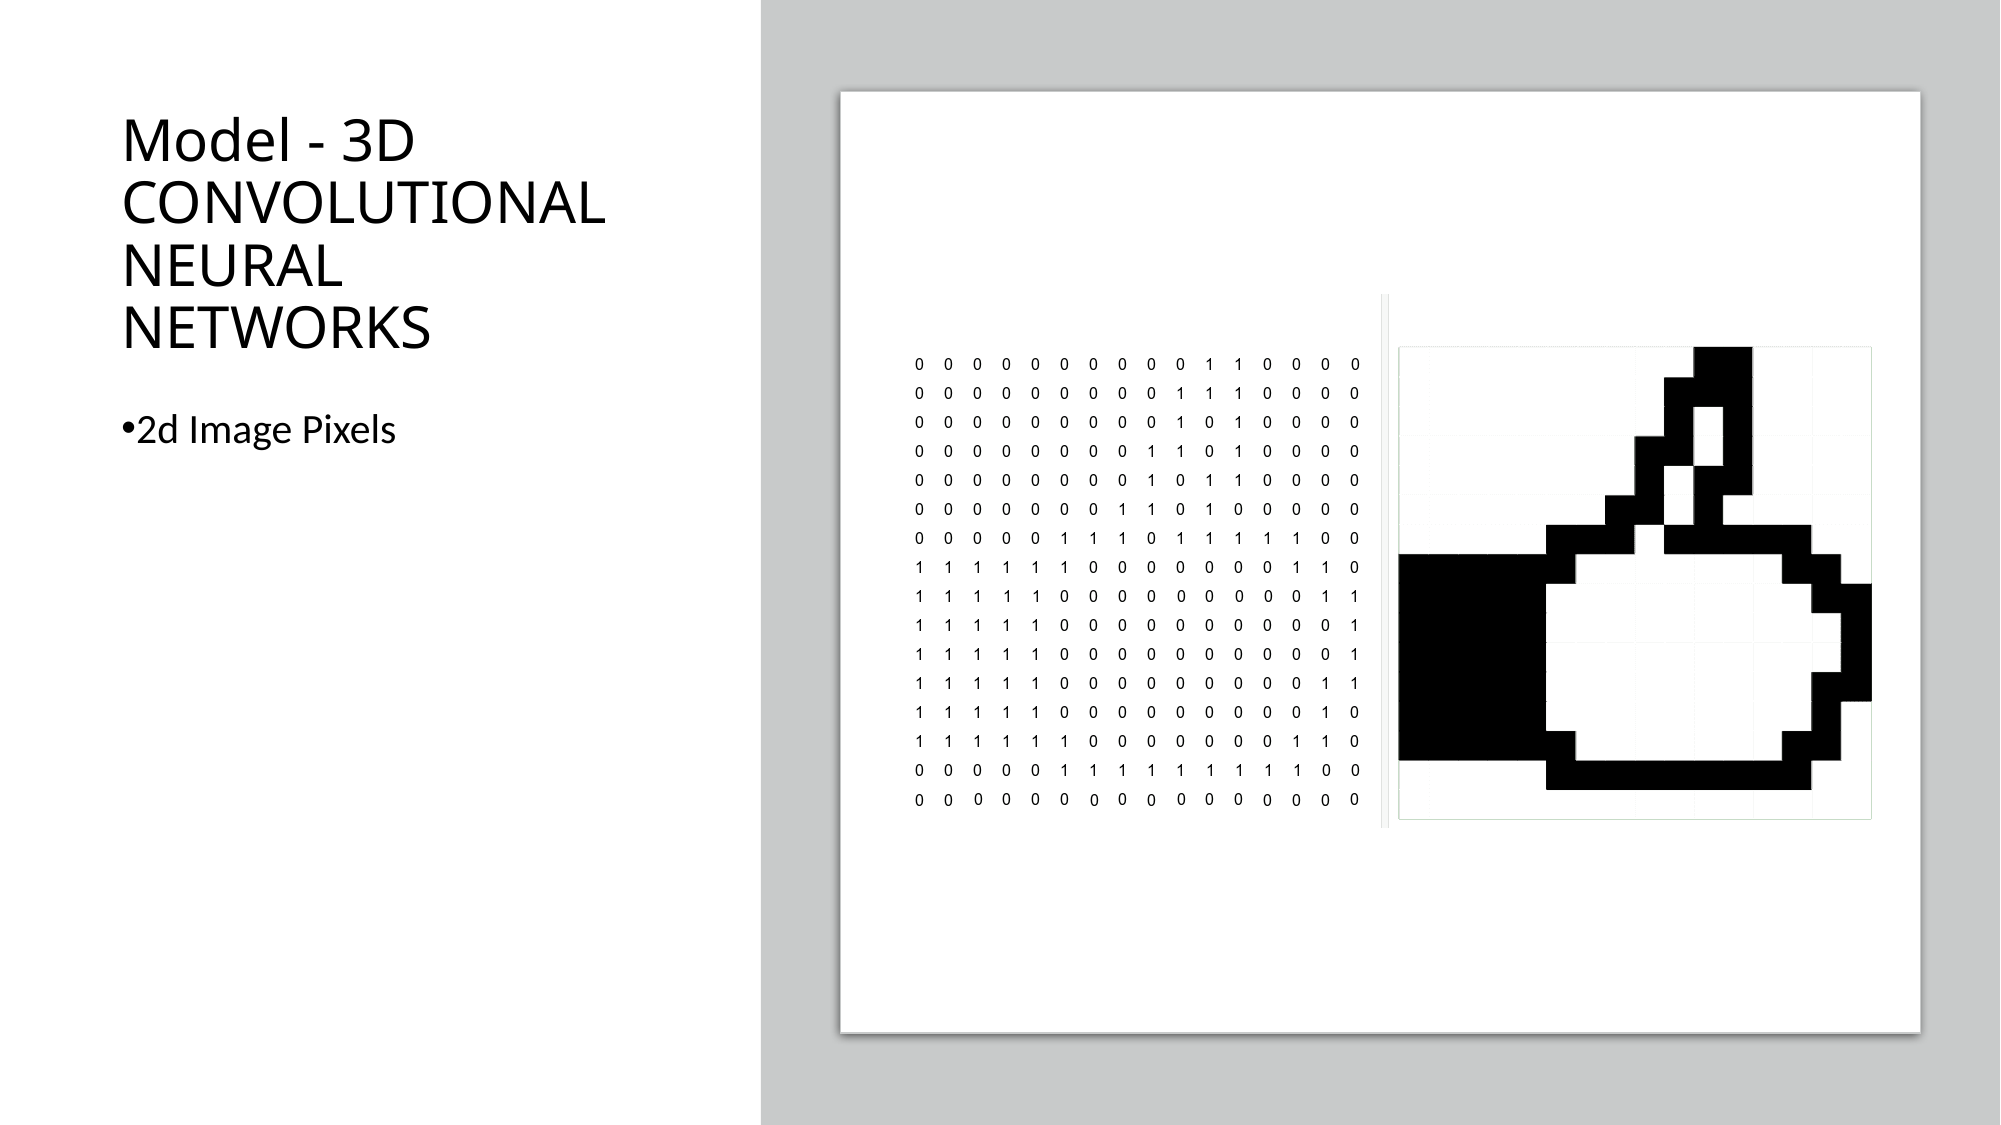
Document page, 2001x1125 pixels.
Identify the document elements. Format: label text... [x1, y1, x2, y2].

text_box [839, 90, 1922, 1034]
text_box [760, 0, 2000, 1125]
title Model - 3D CONVOLUTIONAL NEURAL NETWORKS [106, 103, 682, 370]
text_box 2d Image Pixels [106, 399, 682, 1021]
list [886, 294, 1875, 830]
